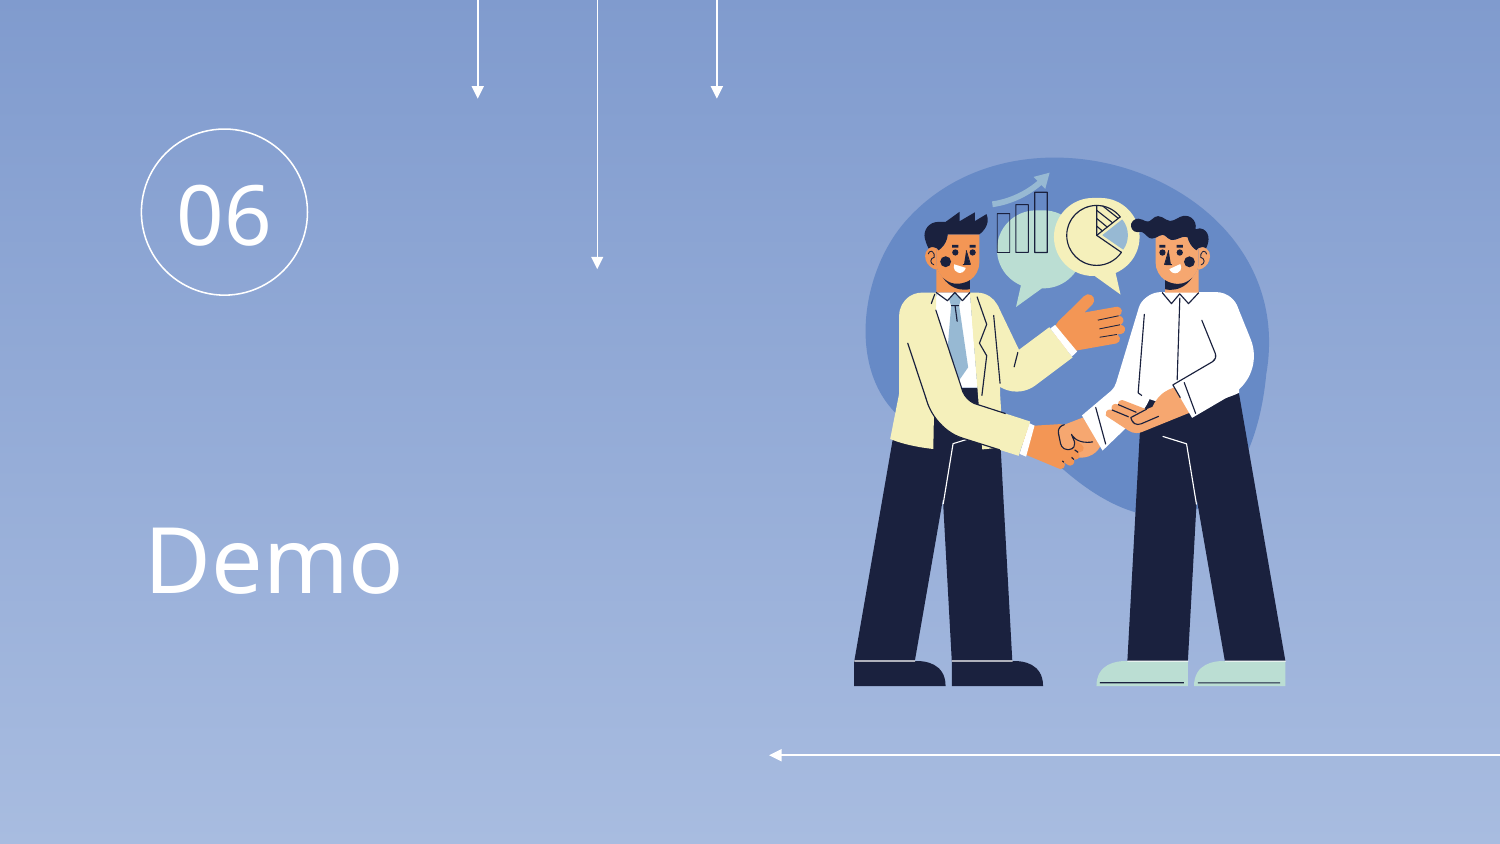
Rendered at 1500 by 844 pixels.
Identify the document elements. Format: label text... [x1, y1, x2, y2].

text_box [296, 169, 308, 255]
title 06 [153, 128, 296, 296]
title Demo [129, 316, 738, 627]
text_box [842, 157, 1290, 687]
text_box [141, 169, 153, 255]
